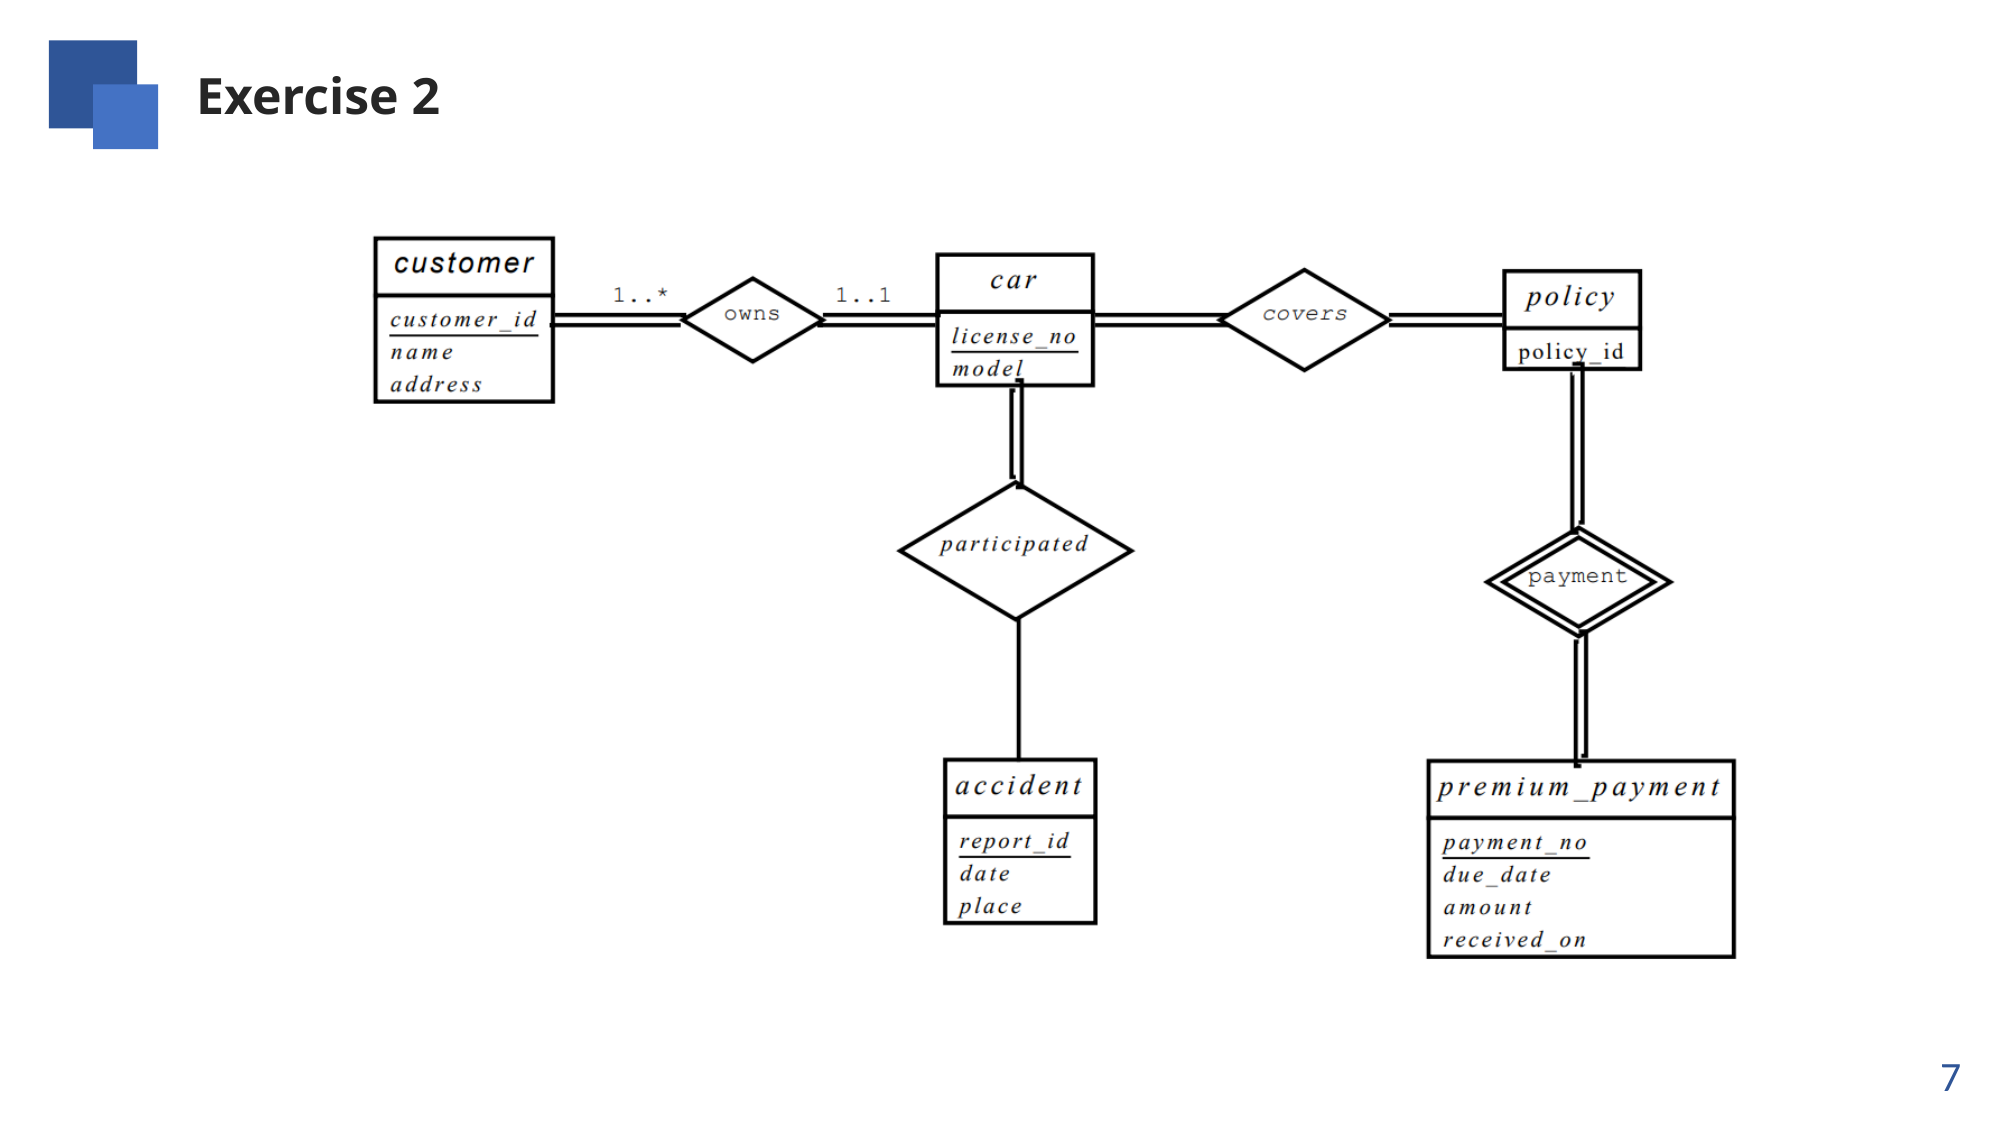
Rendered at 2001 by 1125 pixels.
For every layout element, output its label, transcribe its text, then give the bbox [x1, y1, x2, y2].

picture [339, 157, 1752, 968]
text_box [48, 40, 159, 150]
text_box Exercise 2 [181, 56, 1424, 132]
slide_number 7 [1889, 1044, 1977, 1105]
